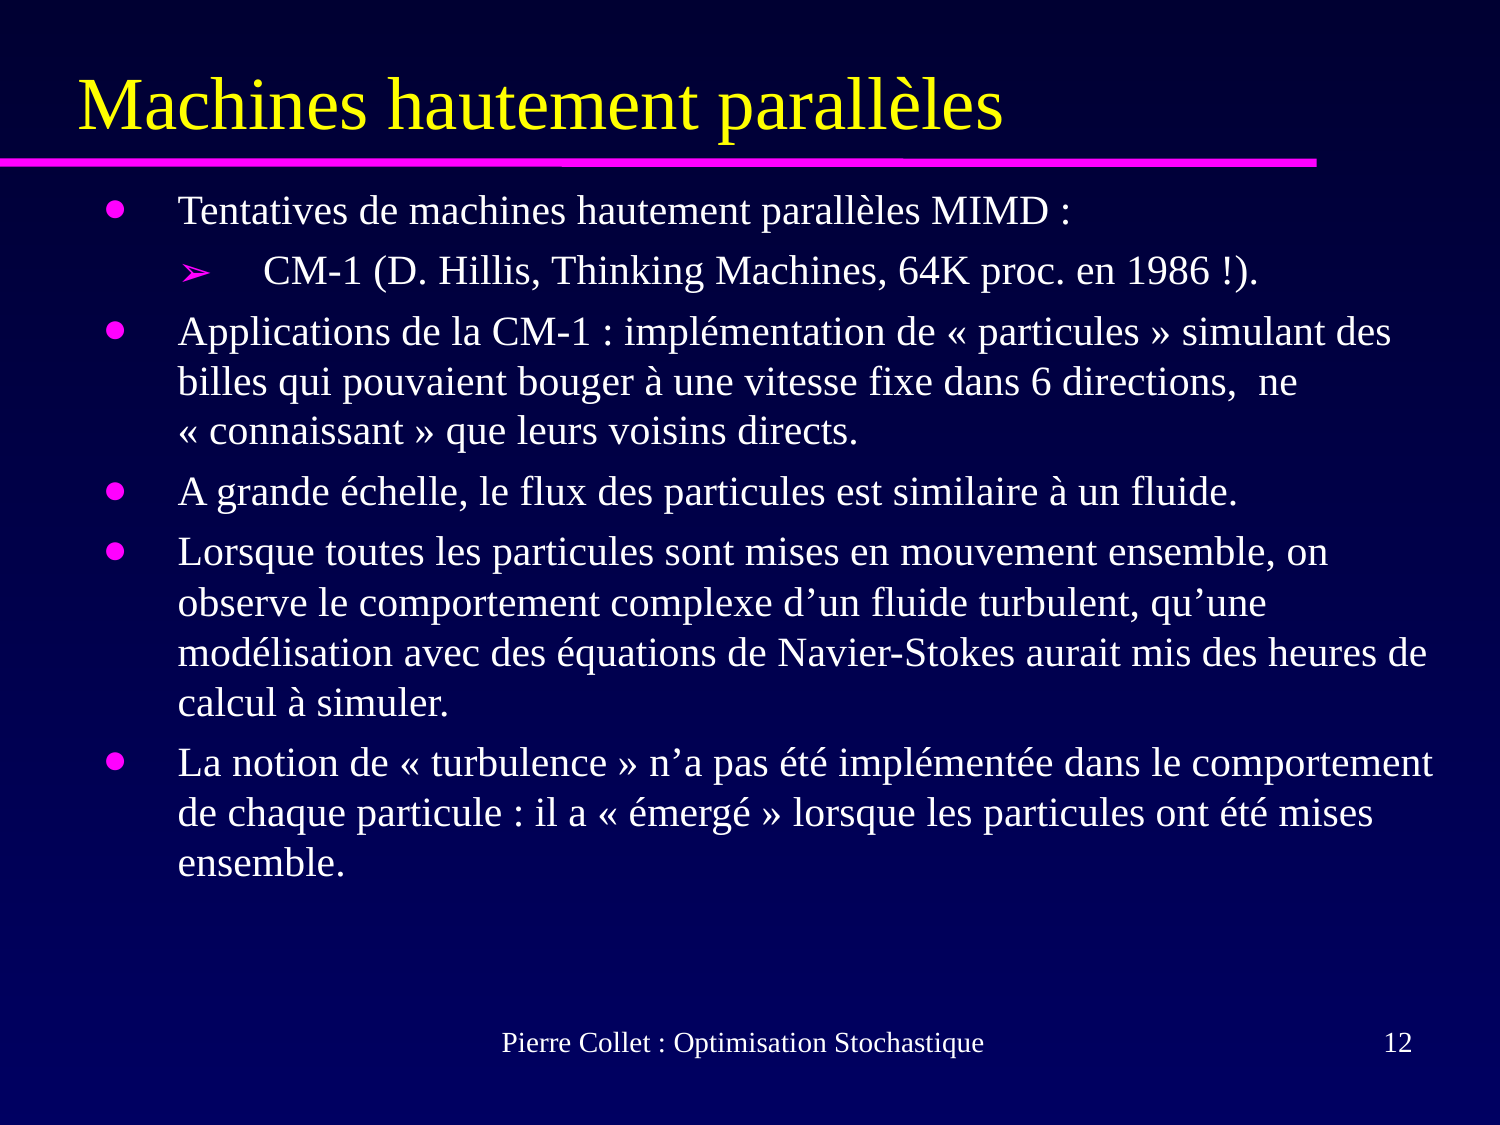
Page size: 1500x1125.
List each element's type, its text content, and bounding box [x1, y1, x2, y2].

footer Pierre Collet : Optimisation Stochastique [477, 1038, 1010, 1078]
list Tentatives de machines hautement parallèles MIMD : CM-1 (D. Hillis, Thinking Machines, 64K proc. en 1986 !). Applications de la CM-1 : implémentation de « particules » simulant des billes qui pouvaient bouger à une vitesse fixe dans 6 directions, ne « connaissant » que leurs voisins directs. A grande échelle, le flux des particules est similaire à un fluide. Lorsque toutes les particules sont mises en mouvement ensemble, on observe le comportement complexe d’un fluide turbulent, qu’une modélisation avec des équations de Navier-Stokes aurait mis des heures de calcul à simuler. La notion de « turbulence » n’a pas été implémentée dans le comportement de chaque particule : il a « émergé » lorsque les particules ont été mises ensemble. [87, 174, 1463, 1038]
slide_number ‹#› [1125, 1038, 1428, 1078]
title Machines hautement parallèles [62, 44, 1338, 150]
